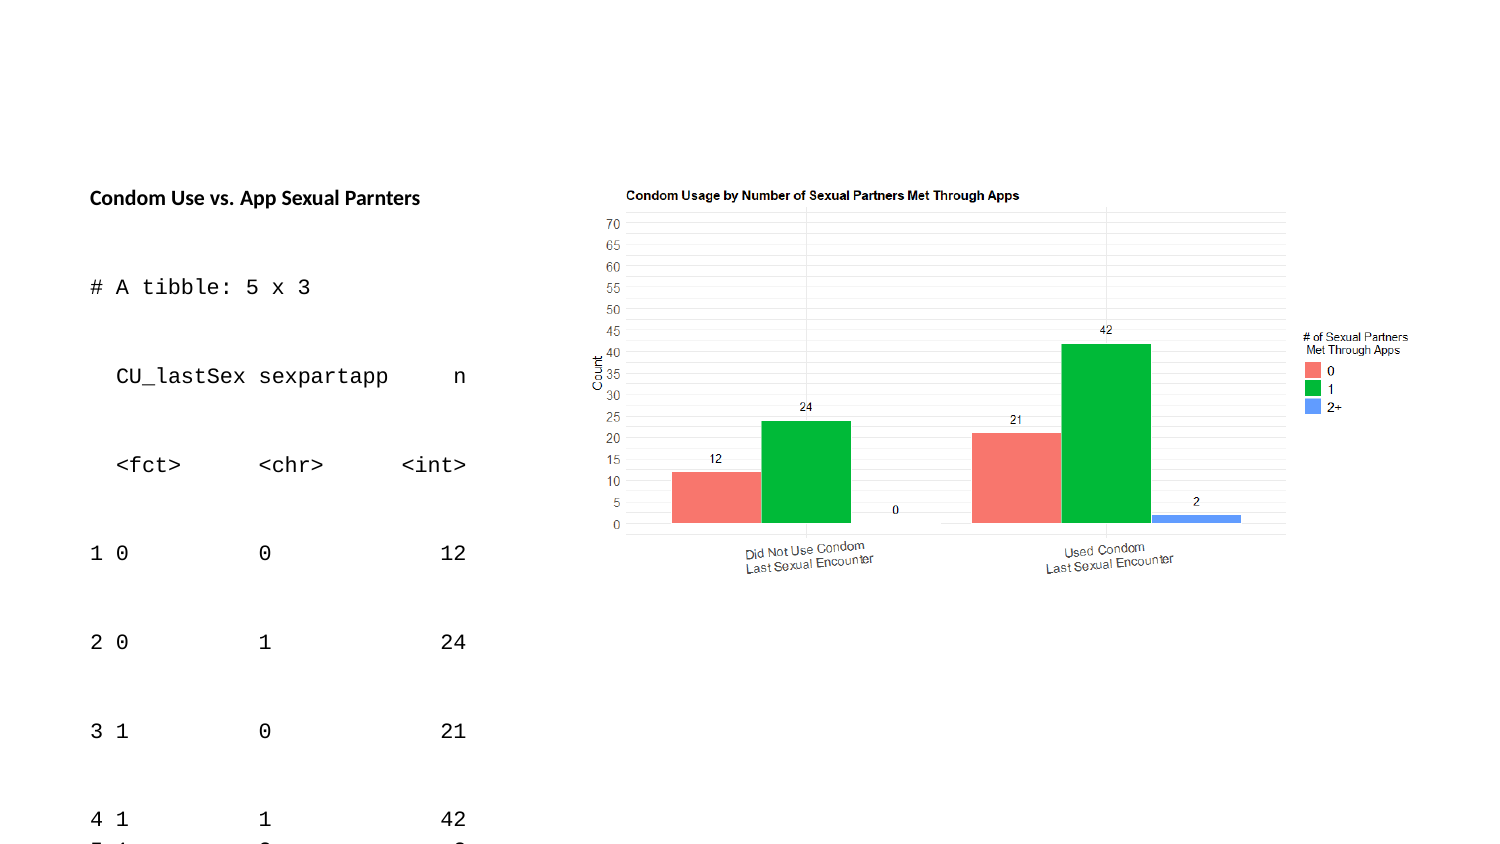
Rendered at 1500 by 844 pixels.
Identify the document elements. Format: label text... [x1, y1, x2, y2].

list Condom Use vs. App Sexual Parnters # A tibble: 5 x 3 CU_lastSex sexpartapp n <fct> <chr> <int> 1 0 0 12 2 0 1 24 3 1 0 21 4 1 1 42 5 1 2+ 2 [75, 176, 569, 754]
picture [585, 183, 1424, 603]
